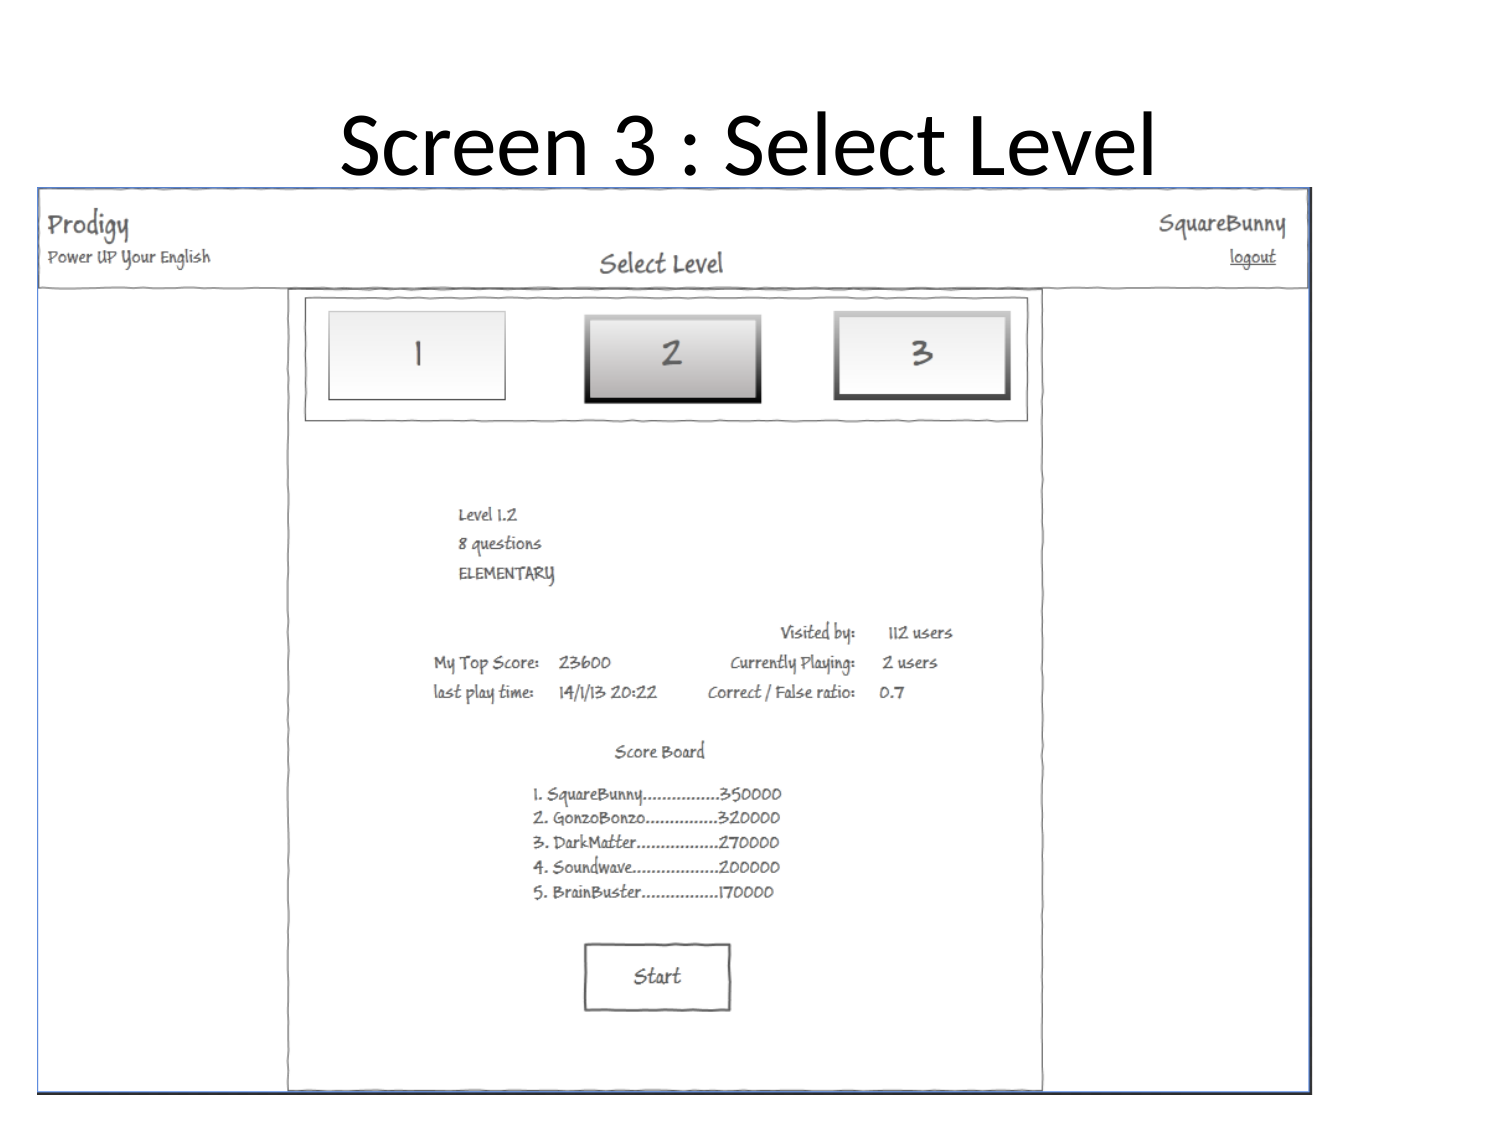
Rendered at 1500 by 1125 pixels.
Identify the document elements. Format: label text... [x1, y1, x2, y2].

title Screen 3 : Select Level [75, 45, 1425, 184]
picture [37, 187, 1466, 1096]
